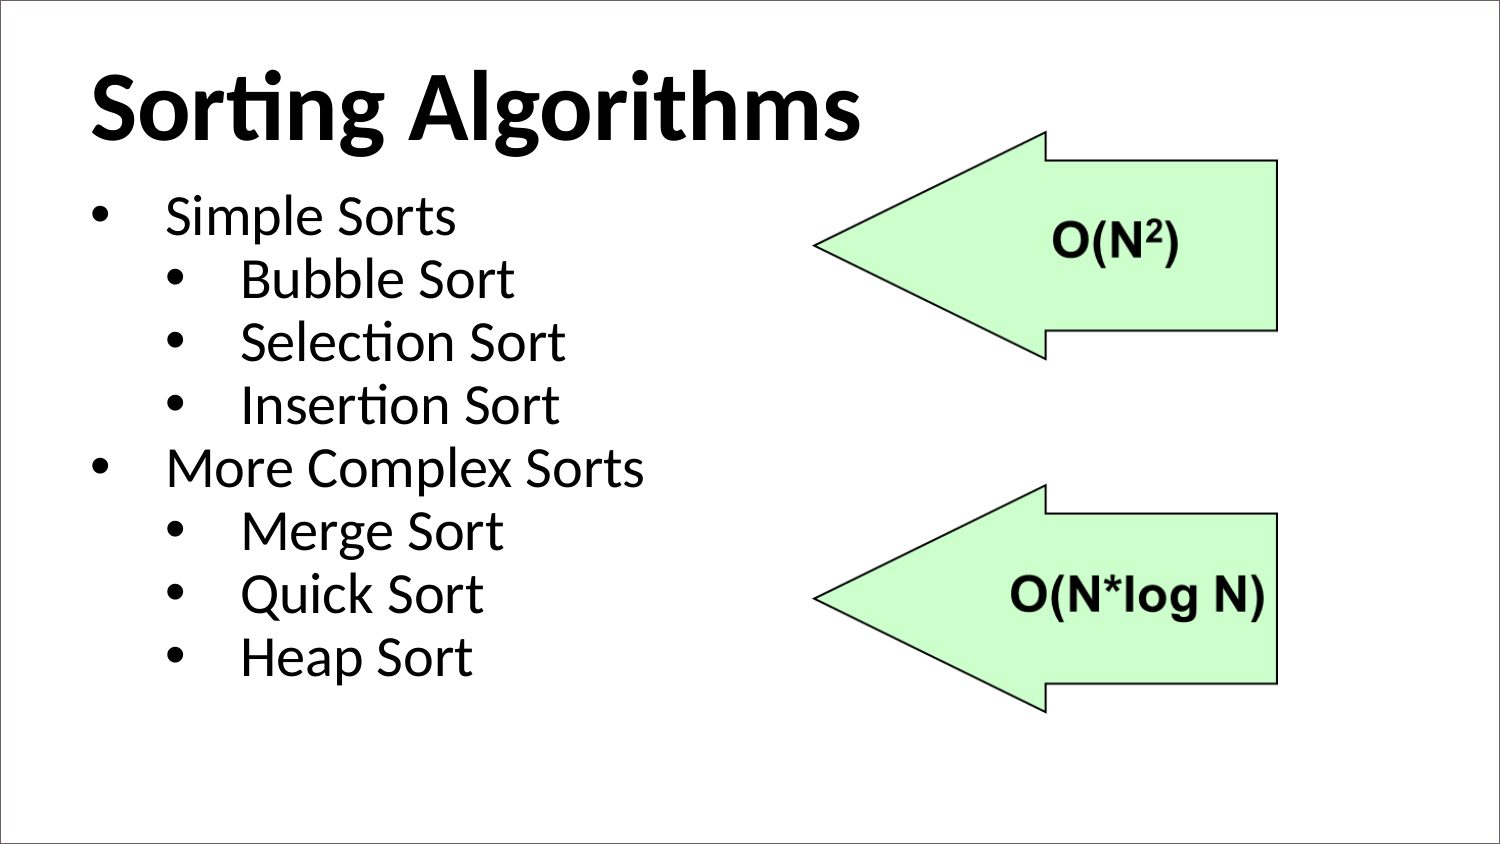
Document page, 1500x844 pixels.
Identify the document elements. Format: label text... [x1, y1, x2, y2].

text_box Sorting Algorithms [74, 46, 1425, 177]
text_box Simple Sorts Bubble Sort Selection Sort Insertion Sort More Complex Sorts Merge Sort Quick Sort Heap Sort [74, 177, 769, 796]
text_box [0, 0, 1500, 844]
picture [811, 130, 1320, 797]
